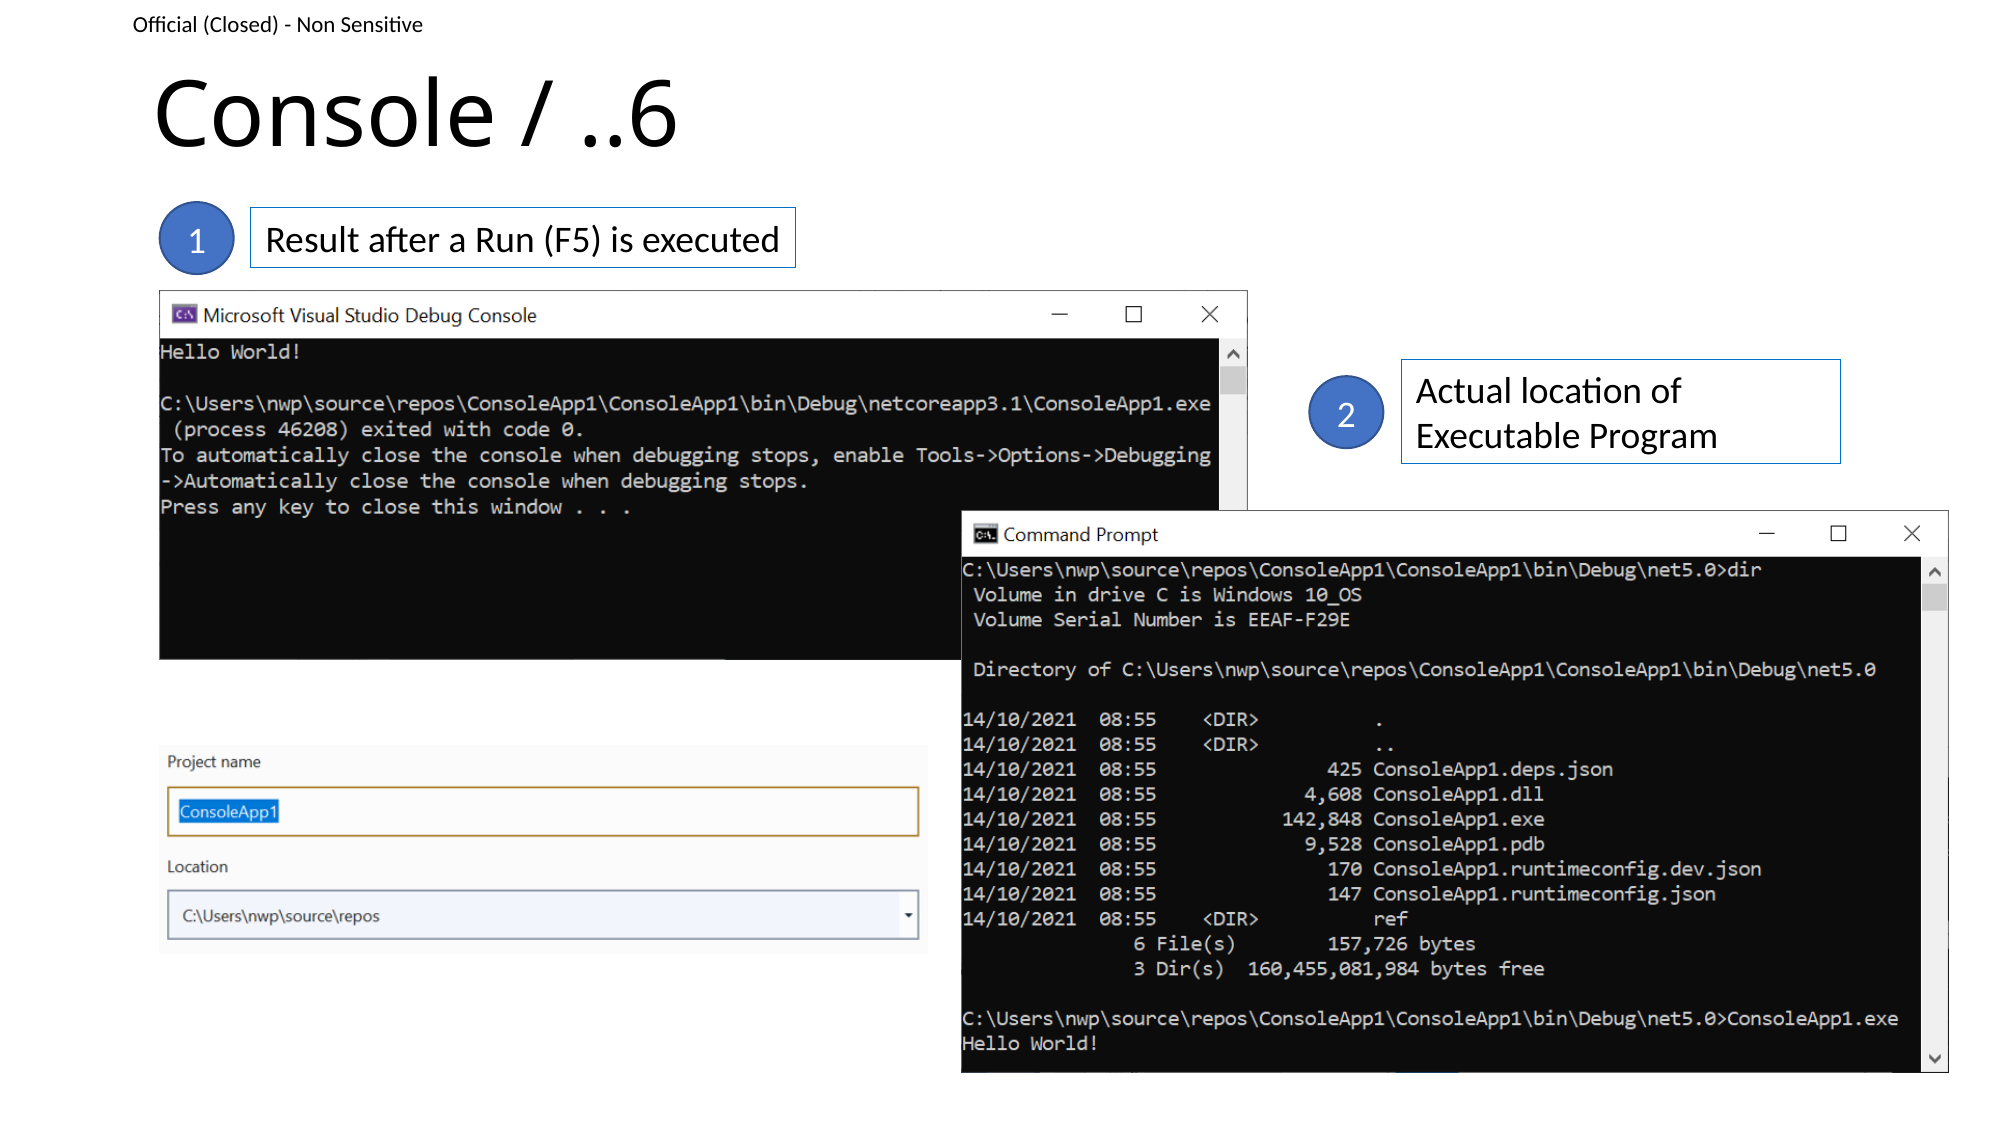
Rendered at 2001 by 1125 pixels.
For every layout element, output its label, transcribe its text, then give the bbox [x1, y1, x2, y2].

text_box Actual location of Executable Program [1401, 359, 1841, 464]
picture [159, 290, 1949, 1073]
picture [159, 745, 928, 954]
text_box 1 [158, 201, 235, 276]
text_box Result after a Run (F5) is executed [250, 207, 796, 268]
text_box 2 [1308, 375, 1385, 450]
text_box Console / ..6 [137, 59, 1863, 278]
